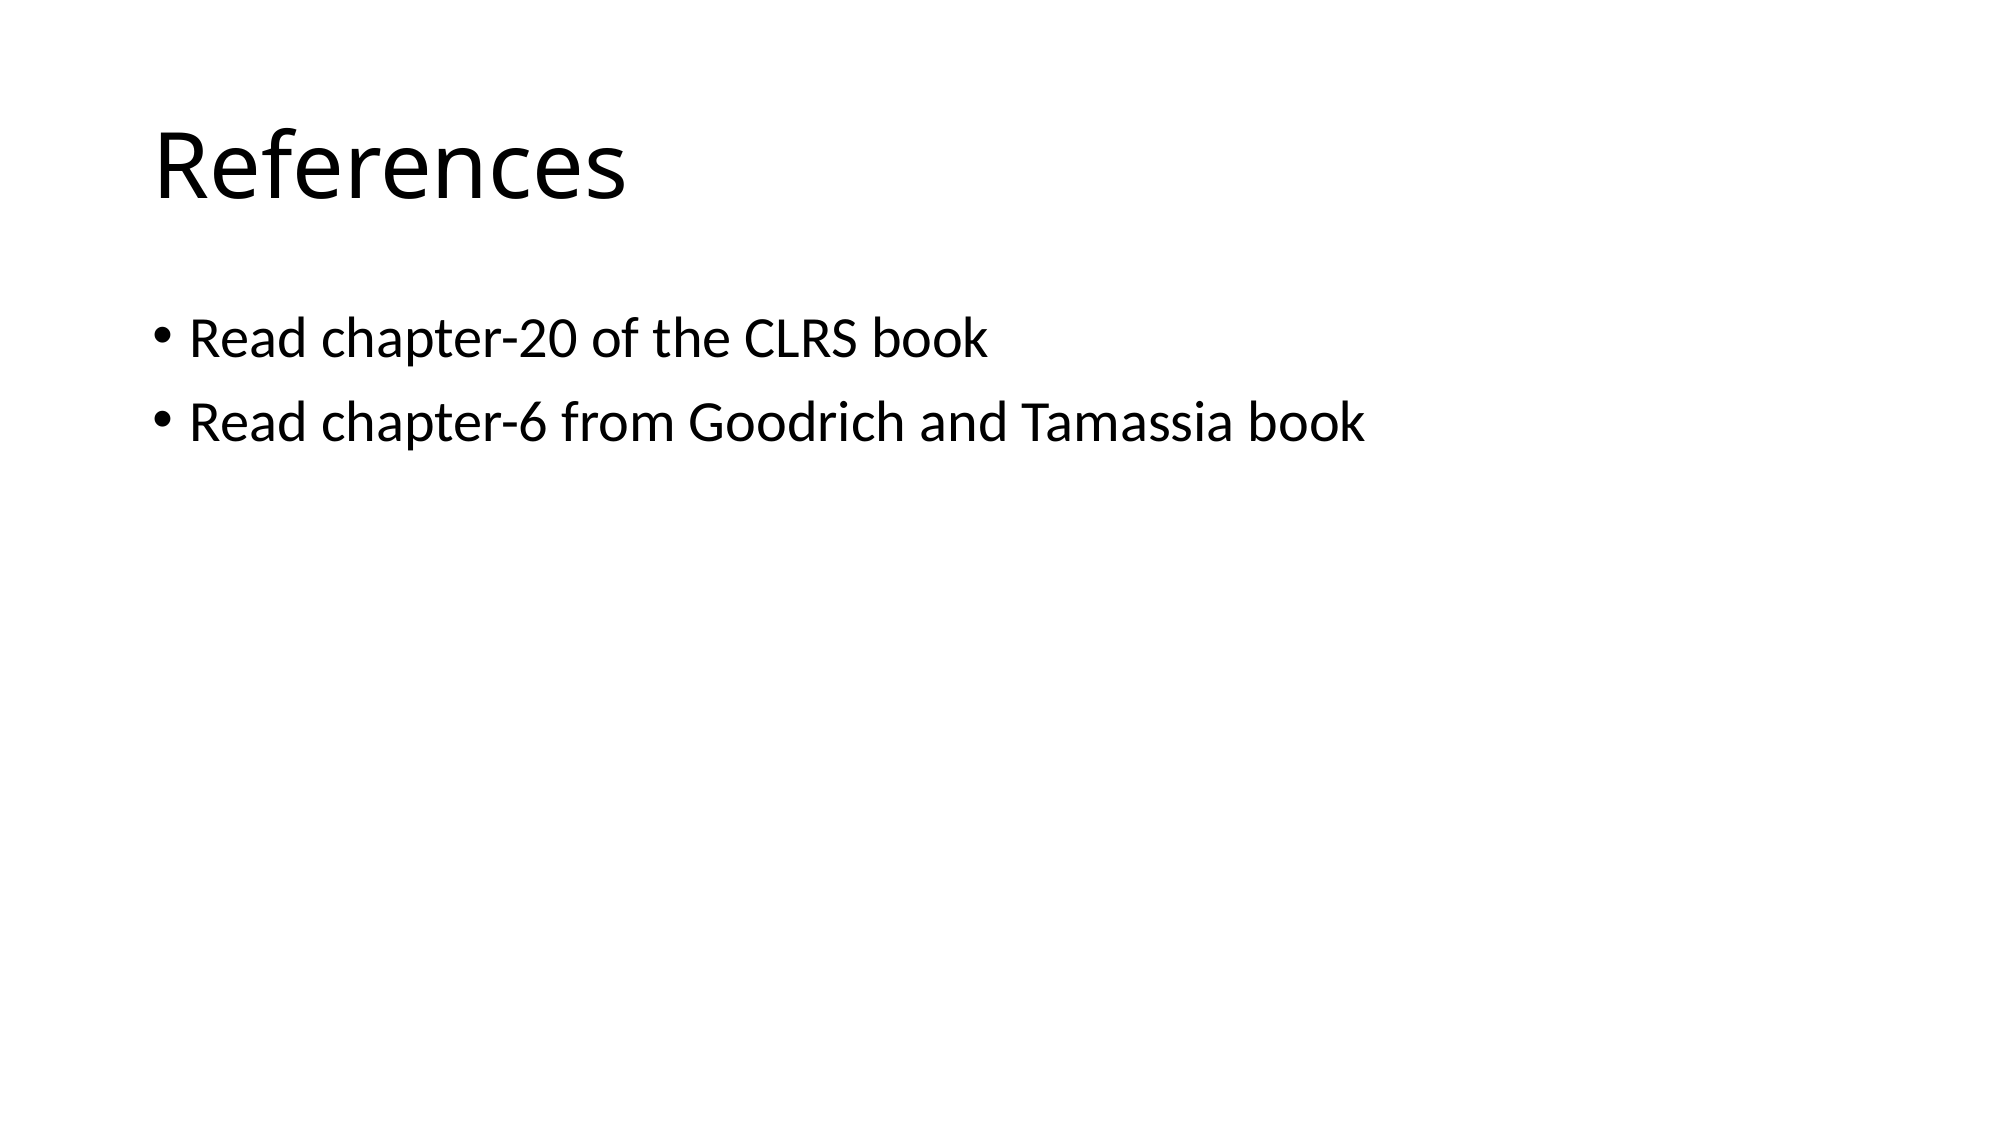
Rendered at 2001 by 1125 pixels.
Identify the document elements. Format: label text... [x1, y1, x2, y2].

list Read chapter-20 of the CLRS book Read chapter-6 from Goodrich and Tamassia book [137, 299, 1863, 1014]
title References [137, 59, 1863, 278]
